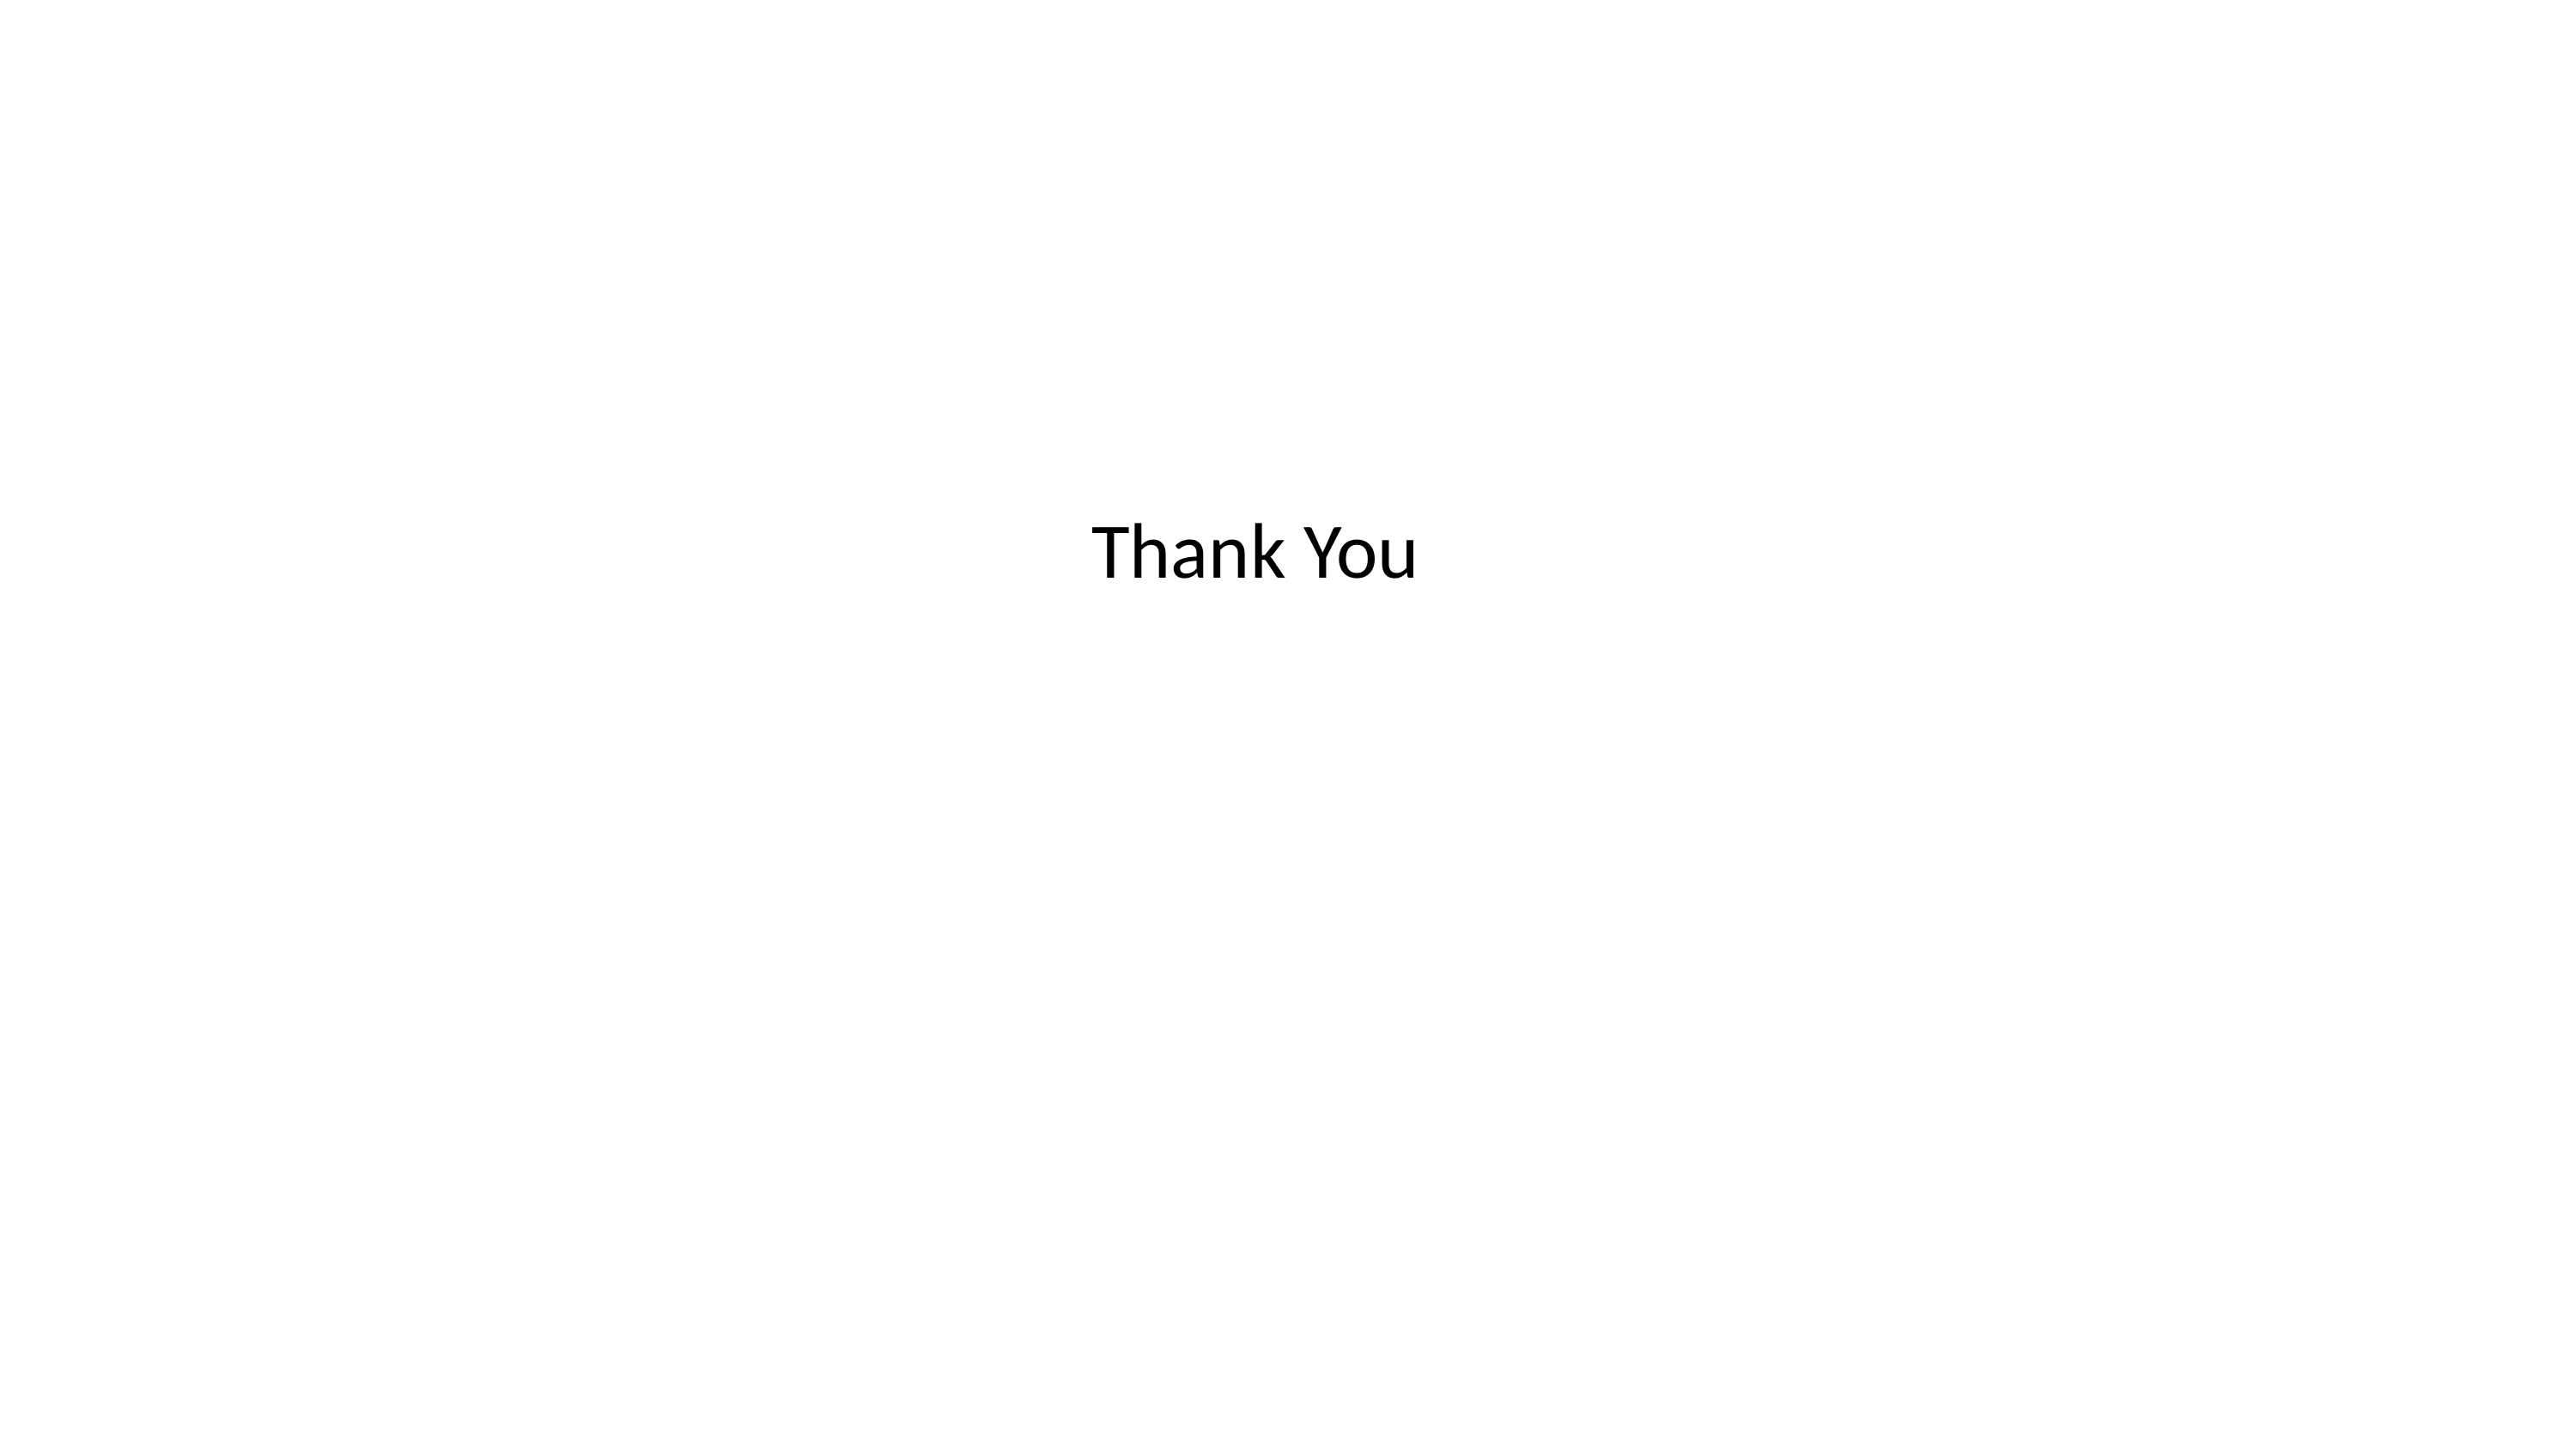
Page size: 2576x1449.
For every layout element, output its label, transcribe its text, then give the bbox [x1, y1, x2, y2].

title Thank You [708, 442, 1803, 651]
